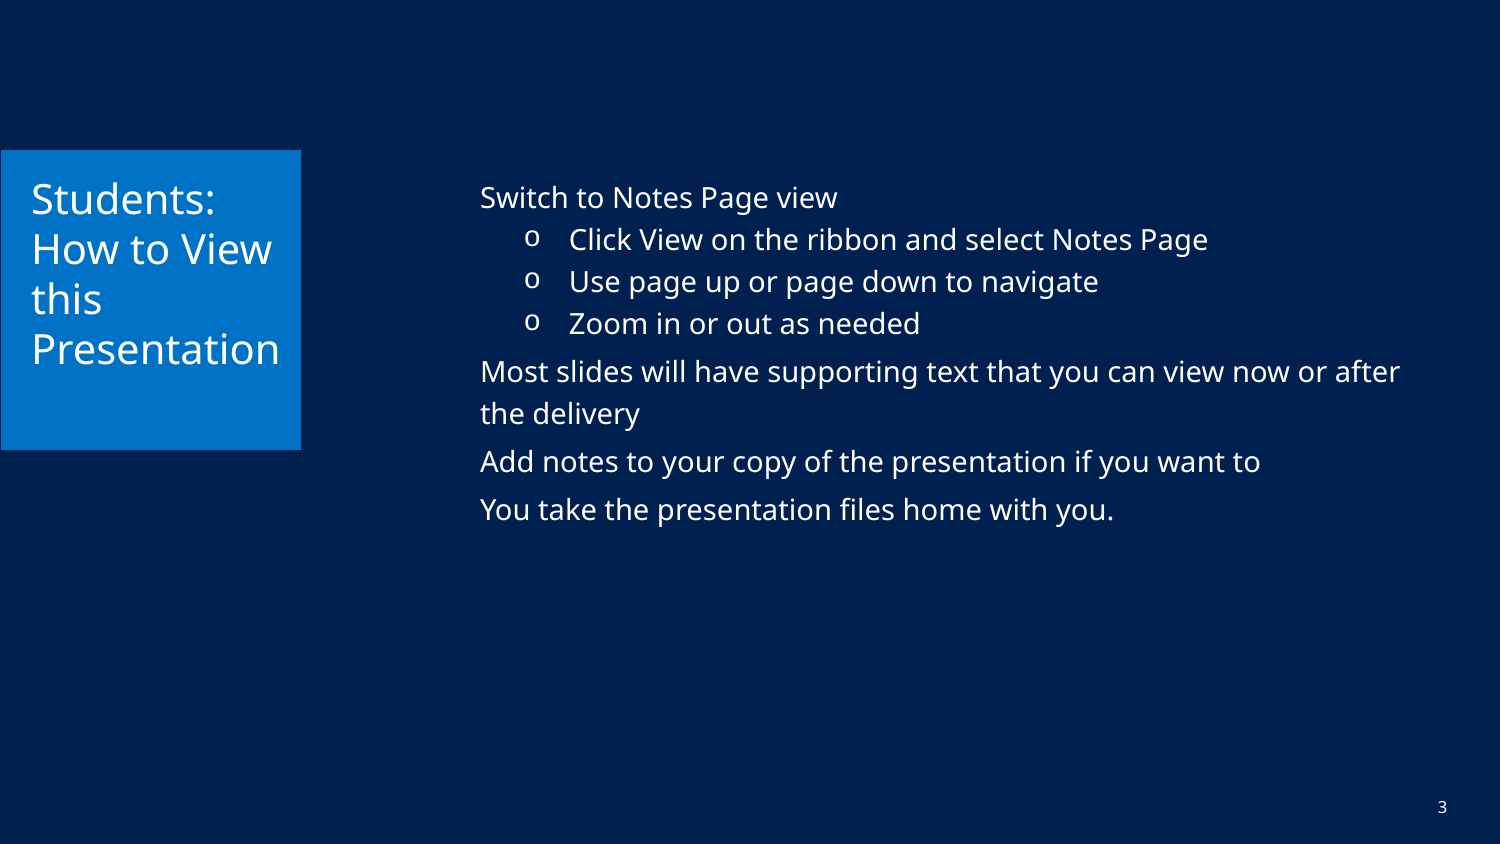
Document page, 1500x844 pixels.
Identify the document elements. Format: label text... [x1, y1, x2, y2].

title Students: How to View this Presentation [1, 150, 302, 450]
slide_number 3 [1112, 782, 1463, 827]
list Switch to Notes Page view Click View on the ribbon and select Notes Page Use page up or page down to navigate Zoom in or out as needed Most slides will have supporting text that you can view now or after the delivery Add notes to your copy of the presentation if you want to You take the presentation files home with you. [450, 150, 1463, 772]
